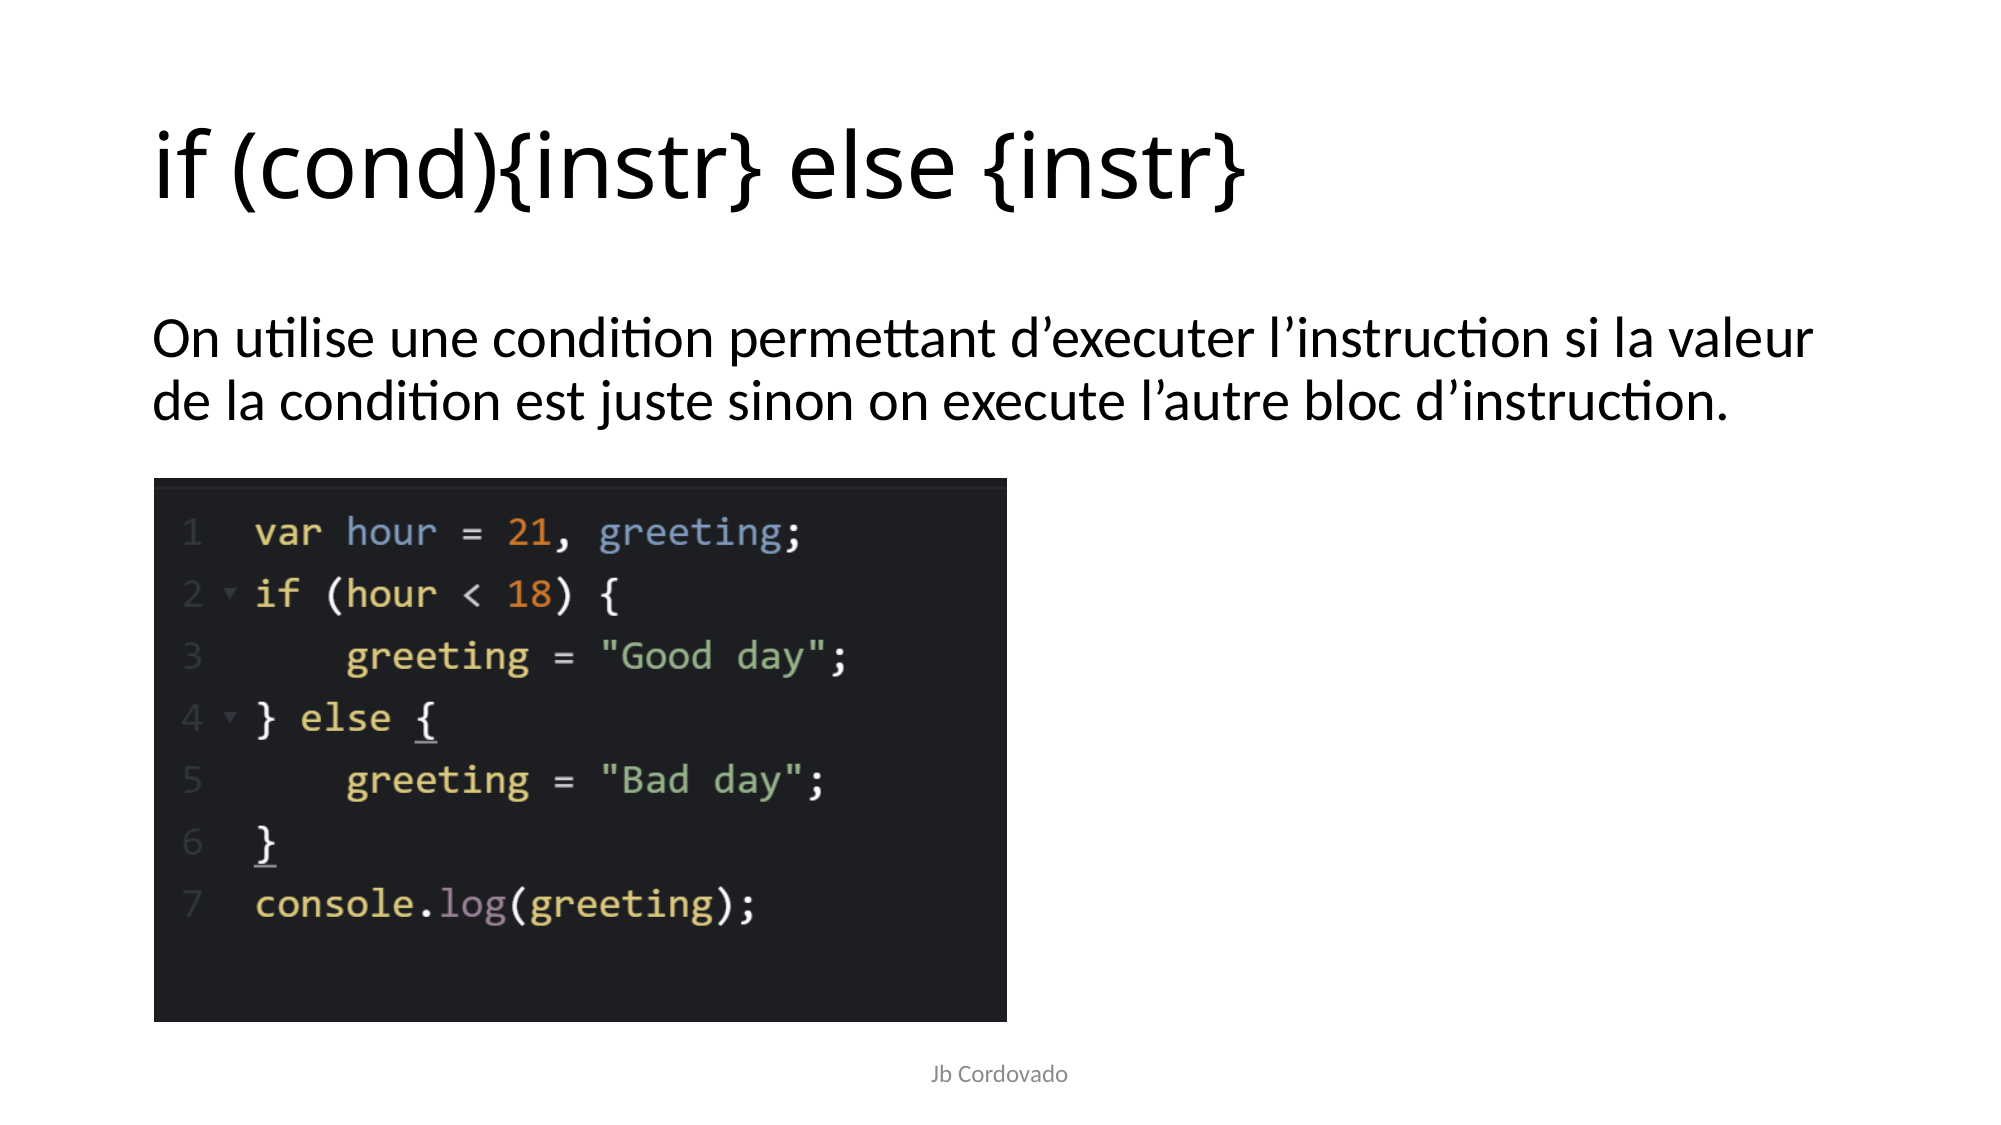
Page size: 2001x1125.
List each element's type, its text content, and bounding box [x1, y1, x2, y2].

list On utilise une condition permettant d’executer l’instruction si la valeur de la condition est juste sinon on execute l’autre bloc d’instruction. [137, 299, 1863, 457]
picture [154, 478, 1007, 1022]
title if (cond){instr} else {instr} [137, 59, 1863, 278]
footer Jb Cordovado [662, 1042, 1338, 1103]
